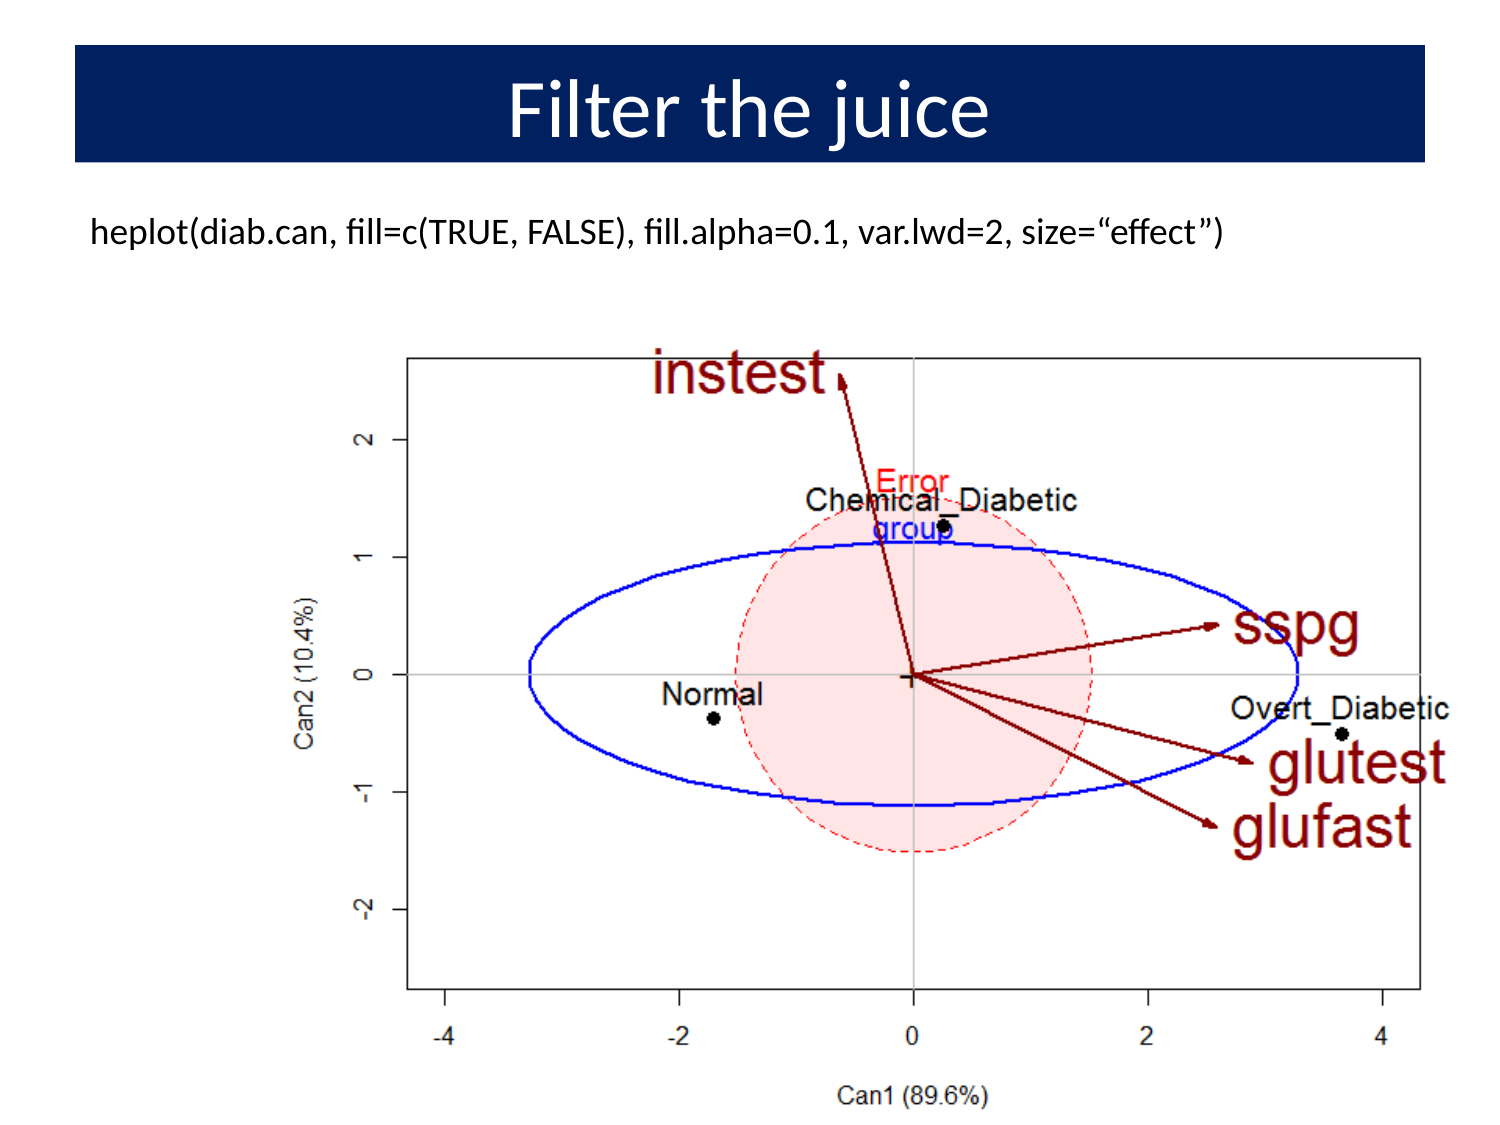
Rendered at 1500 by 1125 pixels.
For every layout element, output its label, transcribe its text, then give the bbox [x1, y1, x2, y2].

title Filter the juice [75, 45, 1425, 163]
text_box heplot(diab.can, fill=c(TRUE, FALSE), fill.alpha=0.1, var.lwd=2, size=“effect”) [74, 199, 1425, 260]
picture [212, 314, 1465, 1125]
